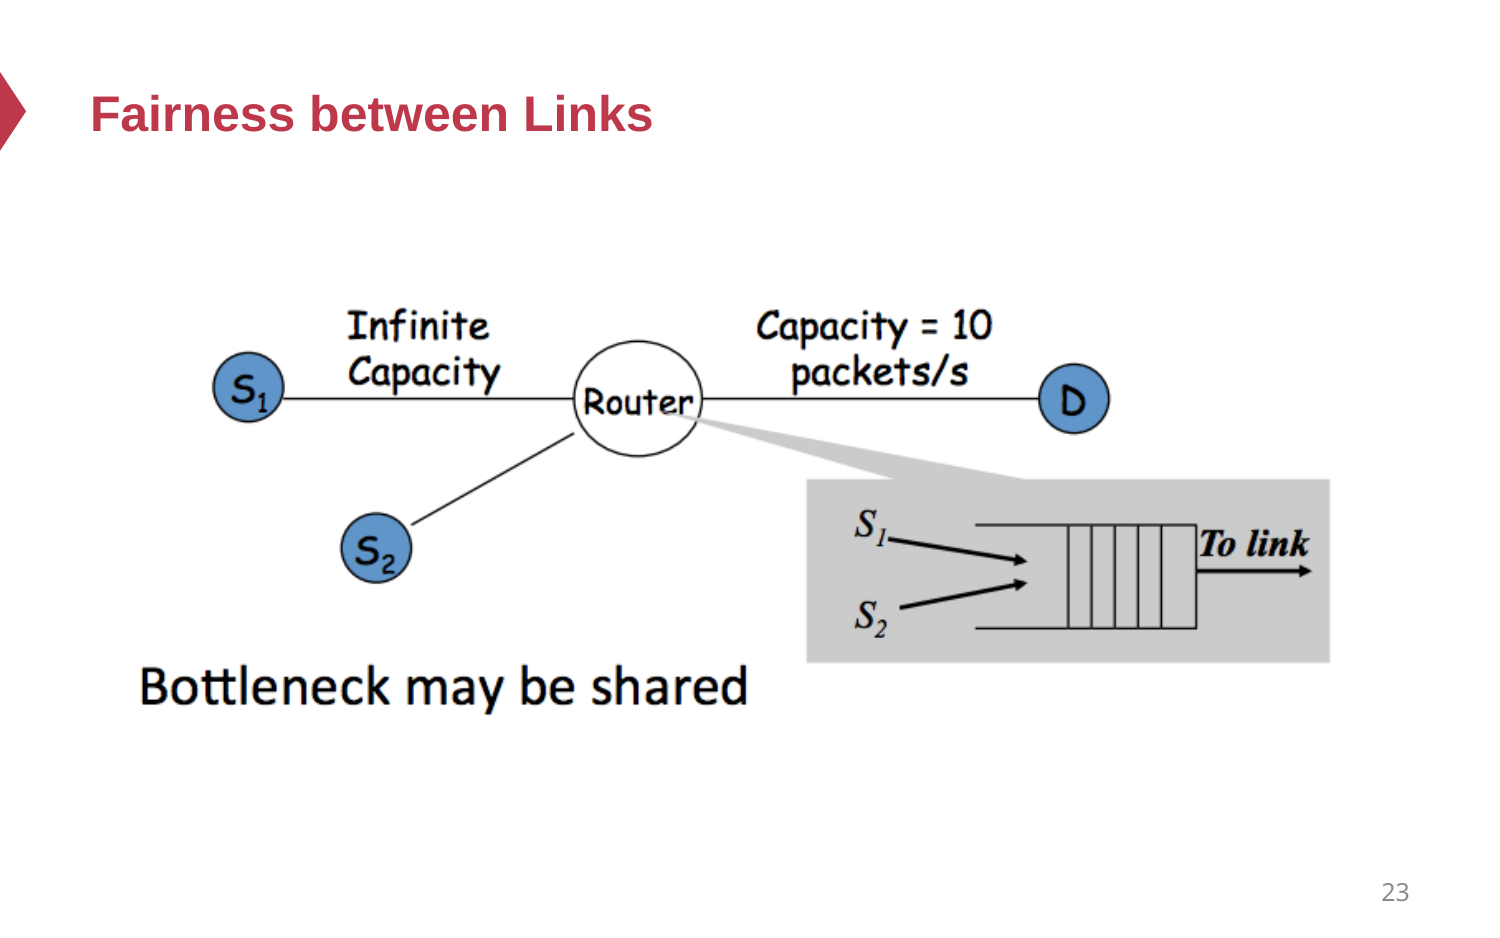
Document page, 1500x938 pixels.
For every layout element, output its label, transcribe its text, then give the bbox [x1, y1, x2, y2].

picture [100, 279, 1394, 734]
title Fairness between Links [75, 37, 1425, 186]
slide_number 23 [1074, 868, 1425, 919]
